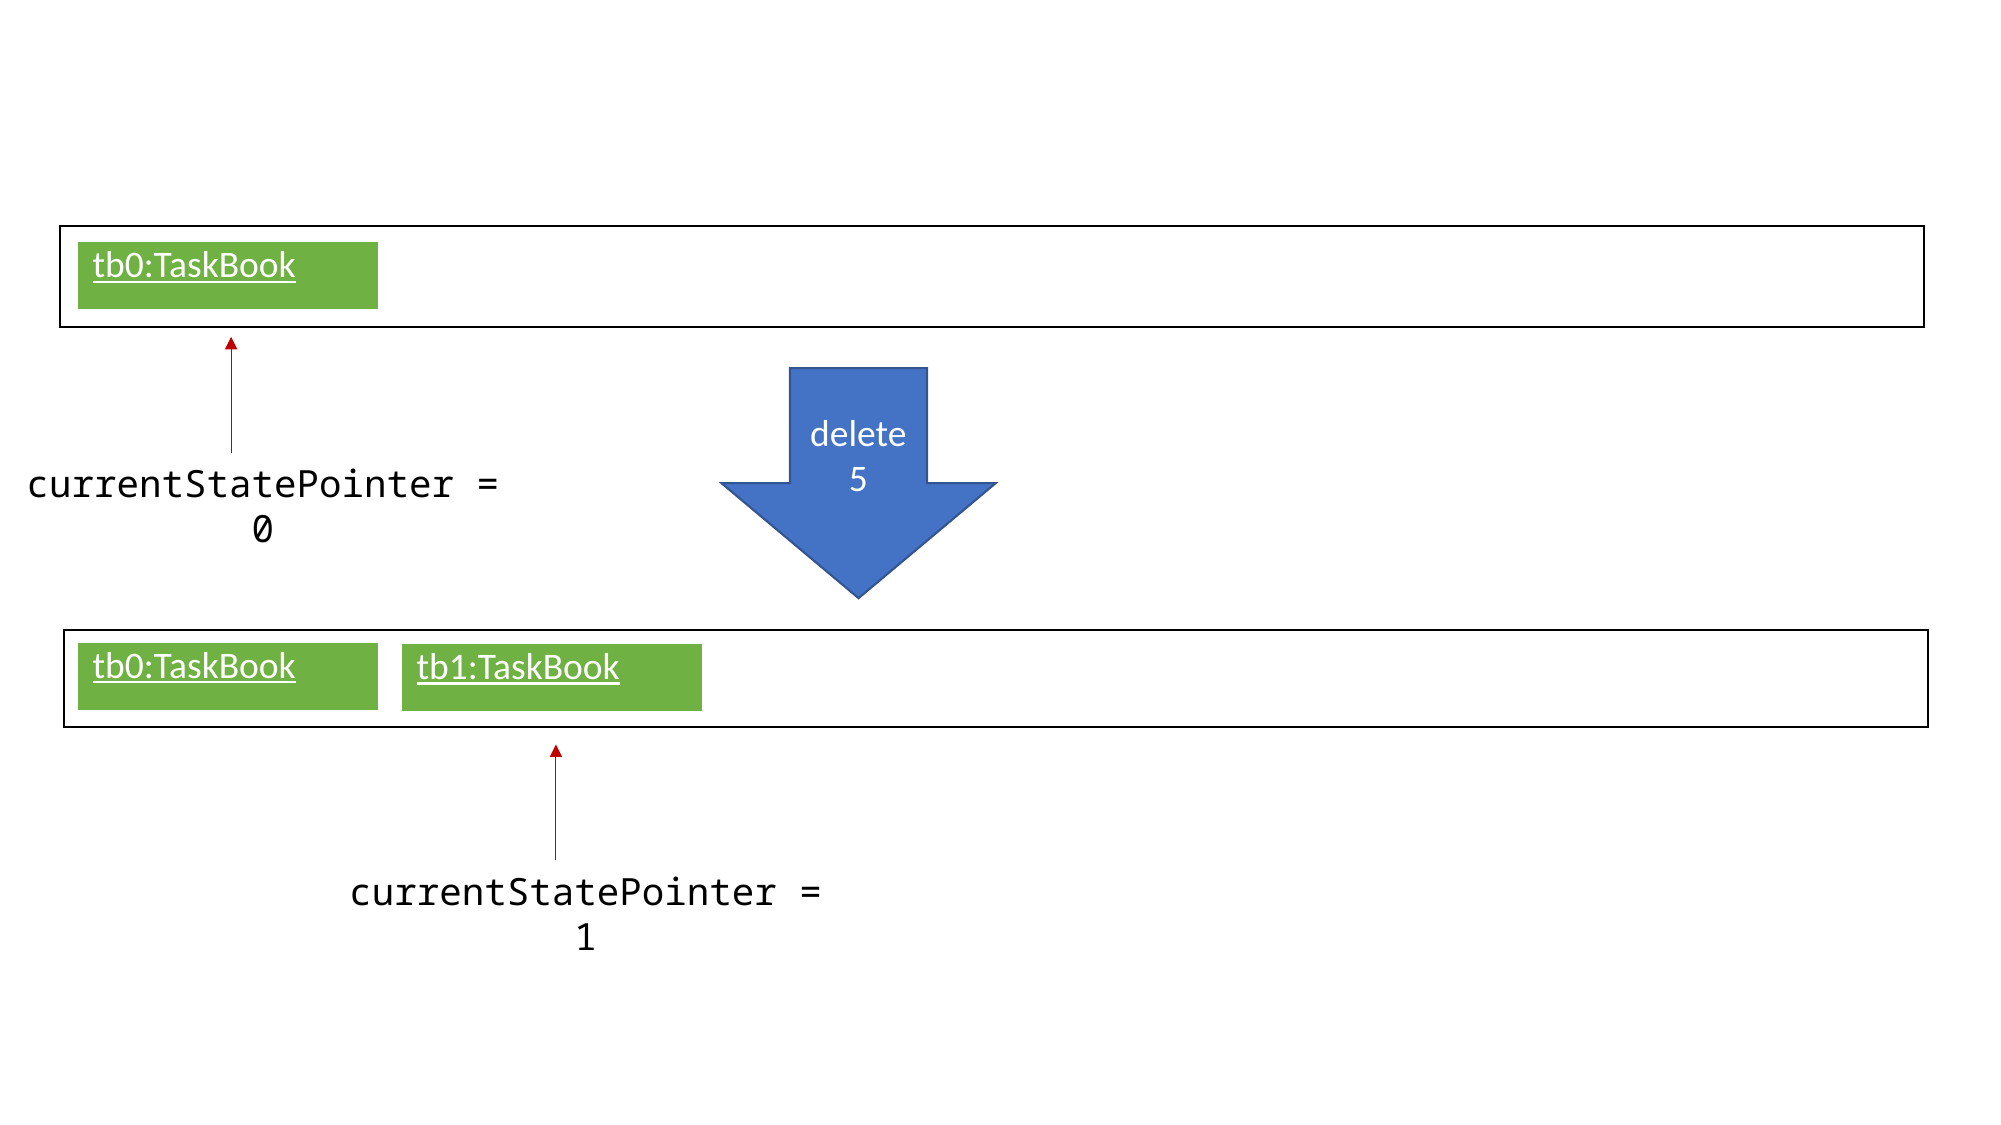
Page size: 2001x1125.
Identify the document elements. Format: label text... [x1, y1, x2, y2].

text_box currentStatePointer = 0 [0, 452, 526, 558]
table_header tb1:TaskBook [402, 644, 702, 711]
text_box delete 5 [718, 367, 999, 600]
table_header tb0:TaskBook [78, 643, 378, 710]
text_box [63, 629, 1929, 728]
text_box currentStatePointer = 1 [322, 860, 849, 966]
text_box [59, 225, 1925, 328]
